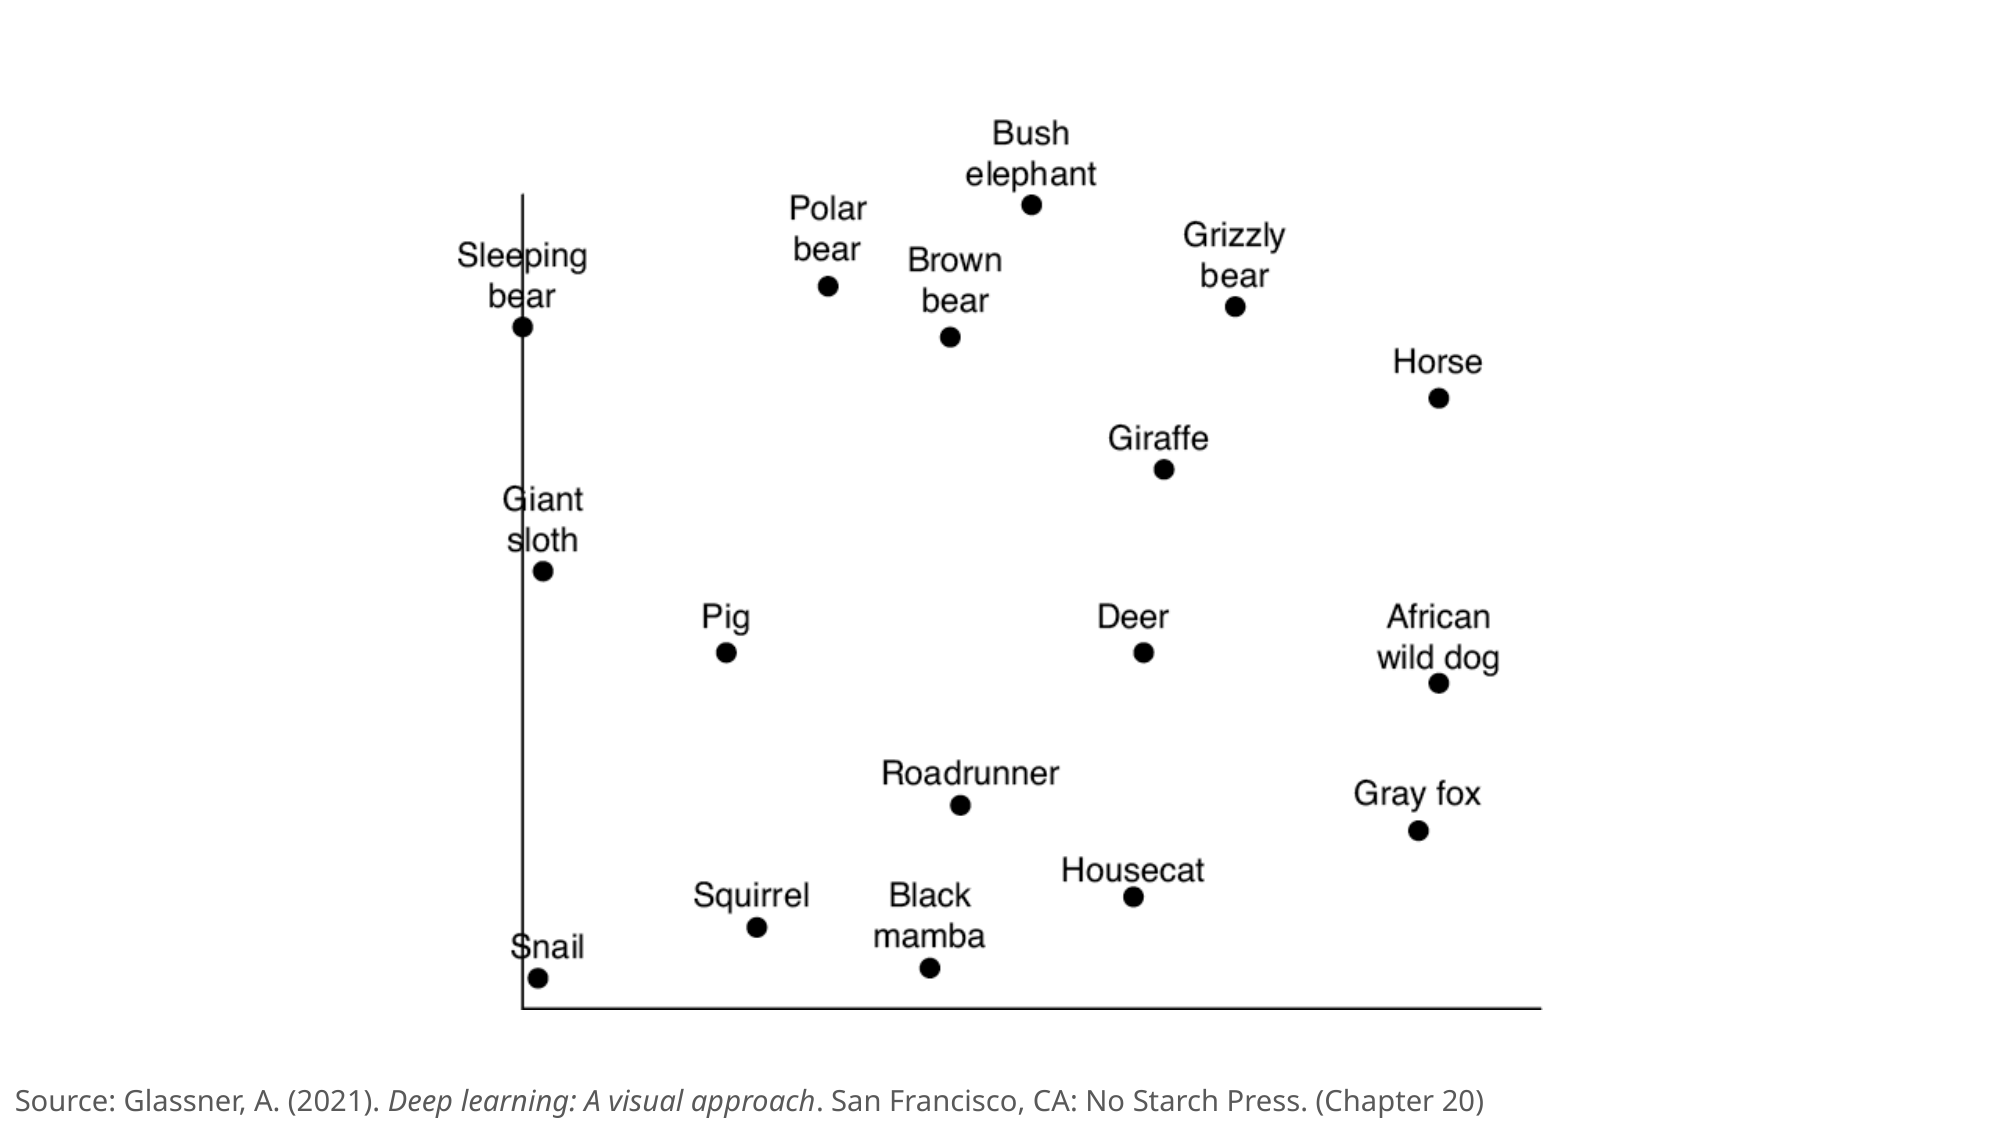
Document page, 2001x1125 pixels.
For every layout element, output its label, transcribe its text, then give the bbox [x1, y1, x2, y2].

picture [457, 115, 1543, 1010]
text_box Source: Glassner, A. (2021). Deep learning: A visual approach. San Francisco, CA: No Starch Press. (Chapter 20) [0, 1074, 2000, 1125]
